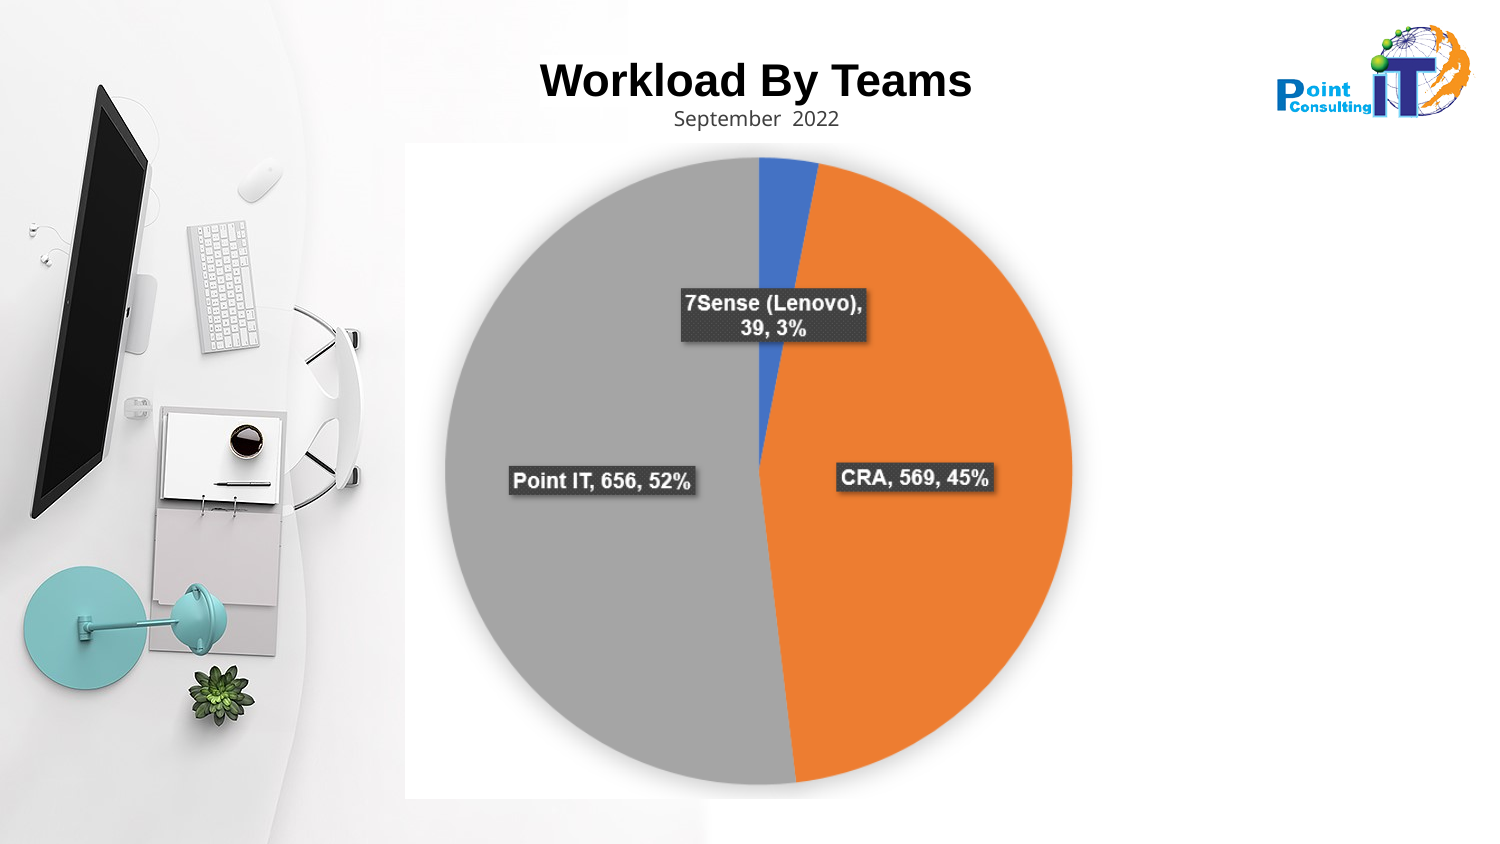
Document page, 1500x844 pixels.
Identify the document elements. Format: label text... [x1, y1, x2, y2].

text_box Workload By Teams September 2022 [395, 43, 1118, 139]
picture [0, 0, 1500, 844]
